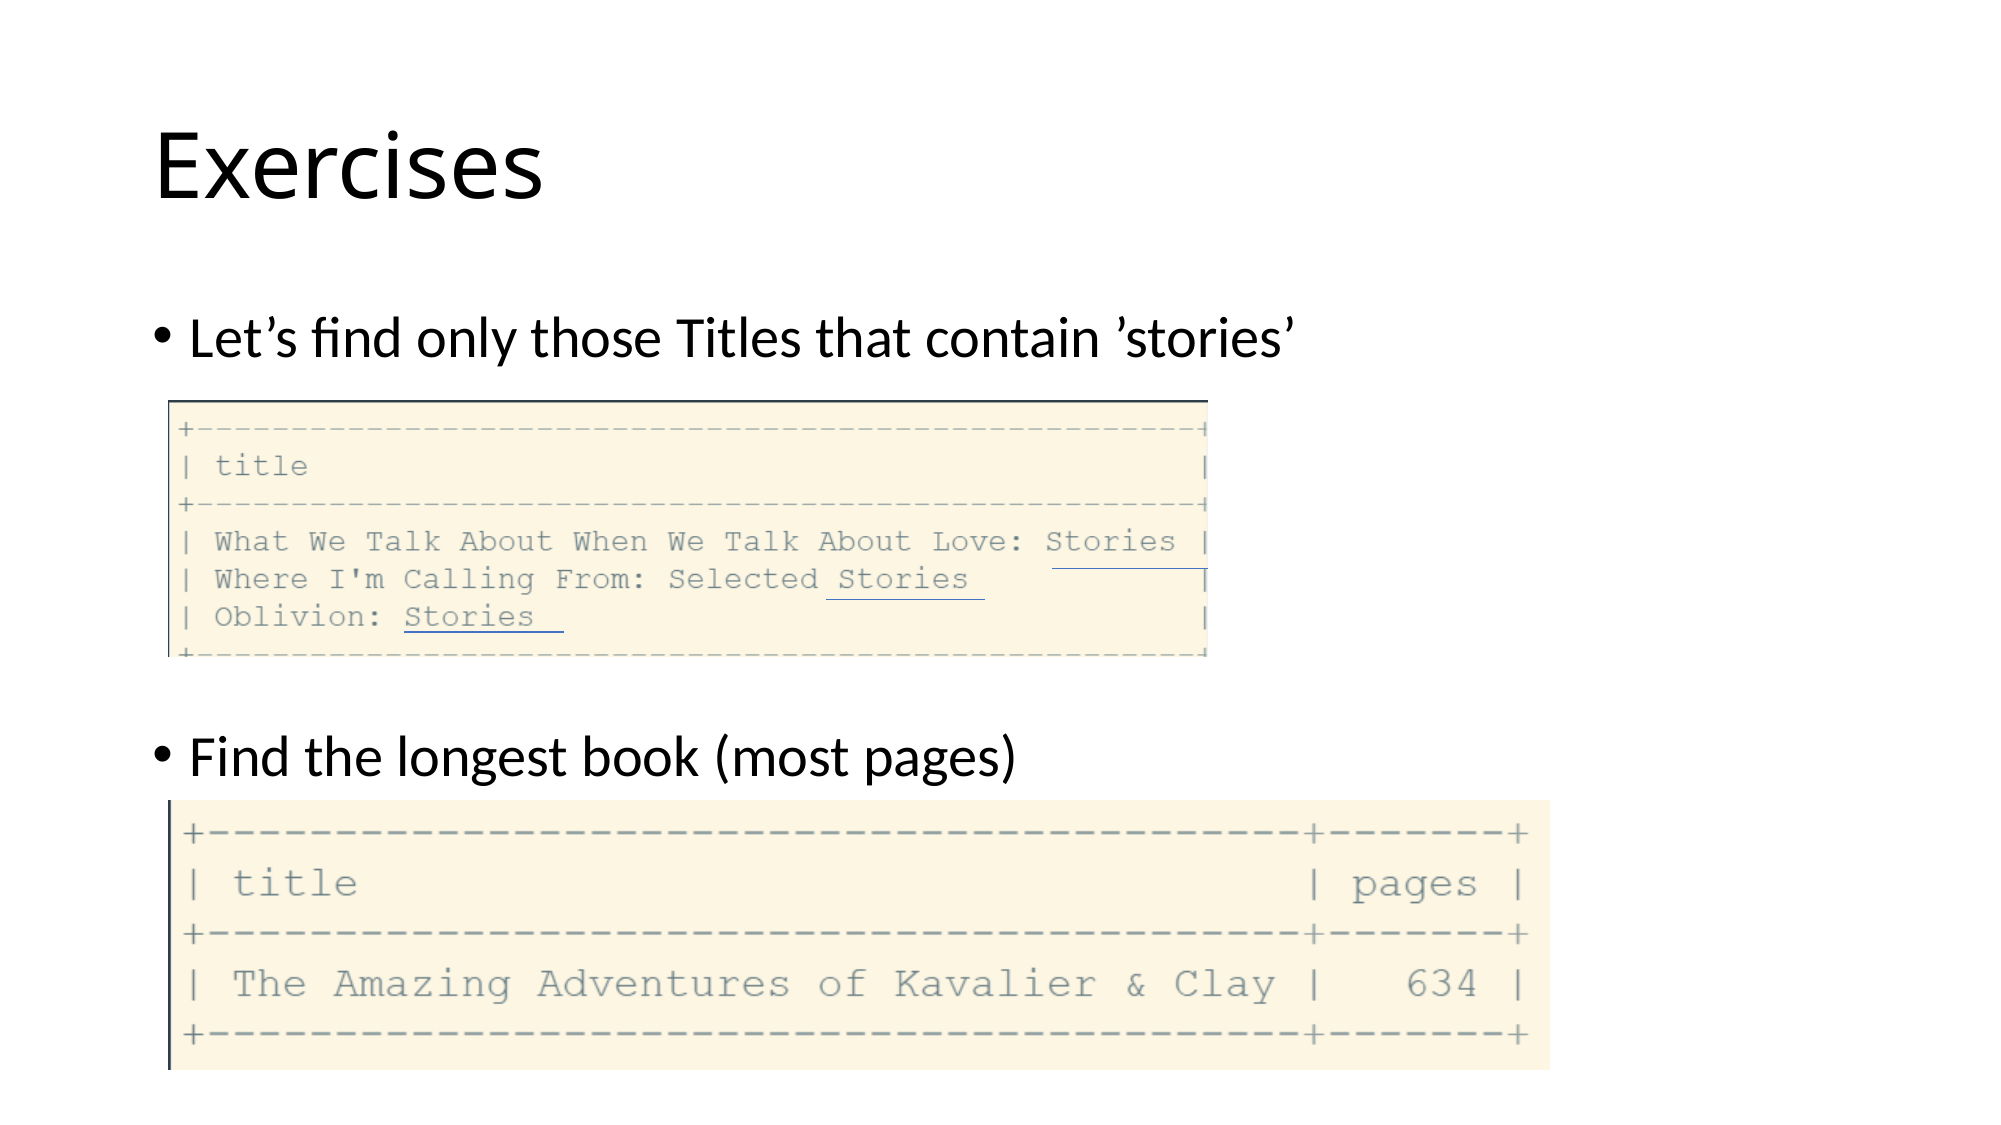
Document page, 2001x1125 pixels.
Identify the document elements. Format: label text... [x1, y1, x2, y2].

title Exercises [137, 59, 1863, 278]
list Let’s find only those Titles that contain ’stories’ Find the longest book (most pages) [137, 299, 1863, 1014]
picture [168, 400, 1208, 657]
picture [168, 800, 1550, 1070]
